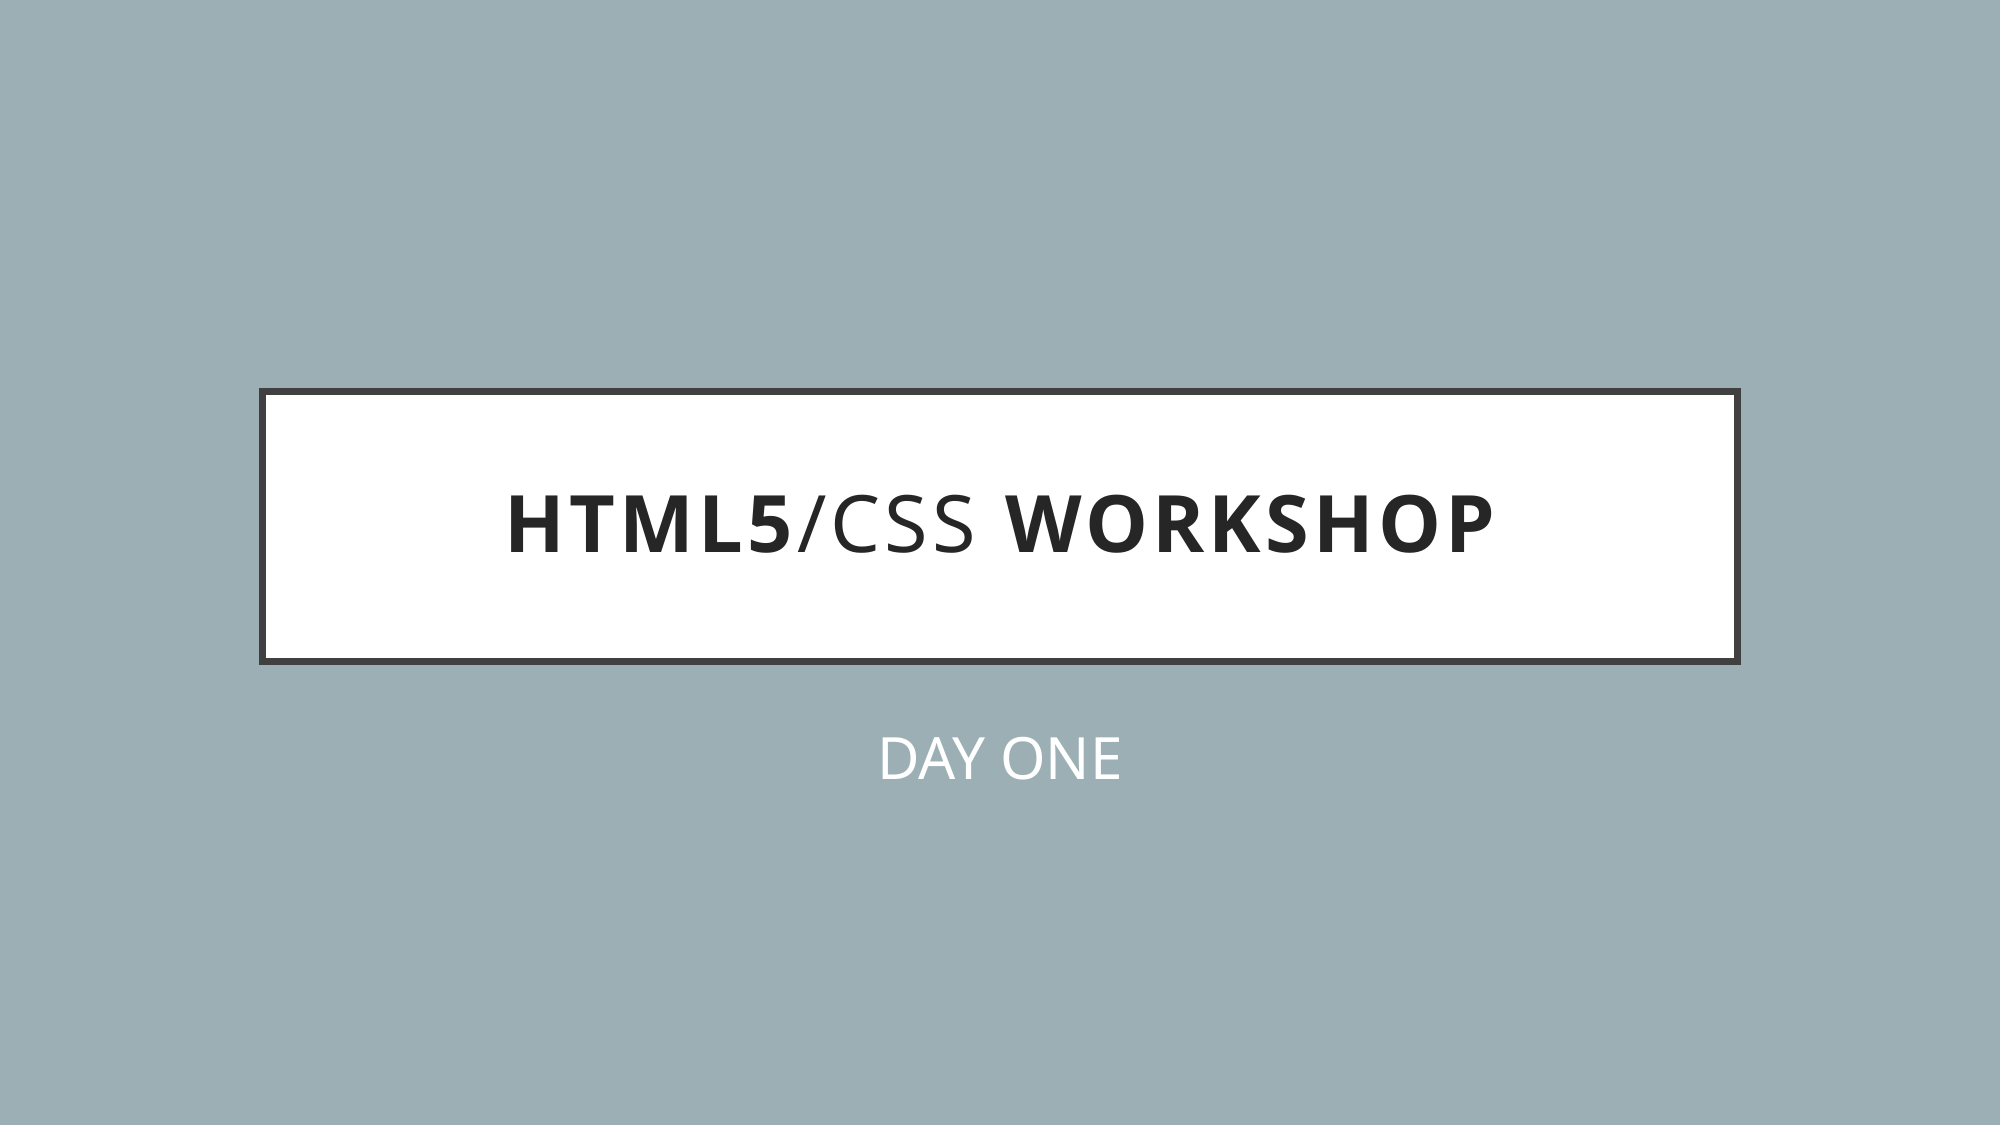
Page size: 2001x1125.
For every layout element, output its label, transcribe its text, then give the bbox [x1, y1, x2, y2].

title HTML5/CSS Workshop [259, 388, 1741, 665]
subtitle DAY ONE [442, 713, 1558, 918]
